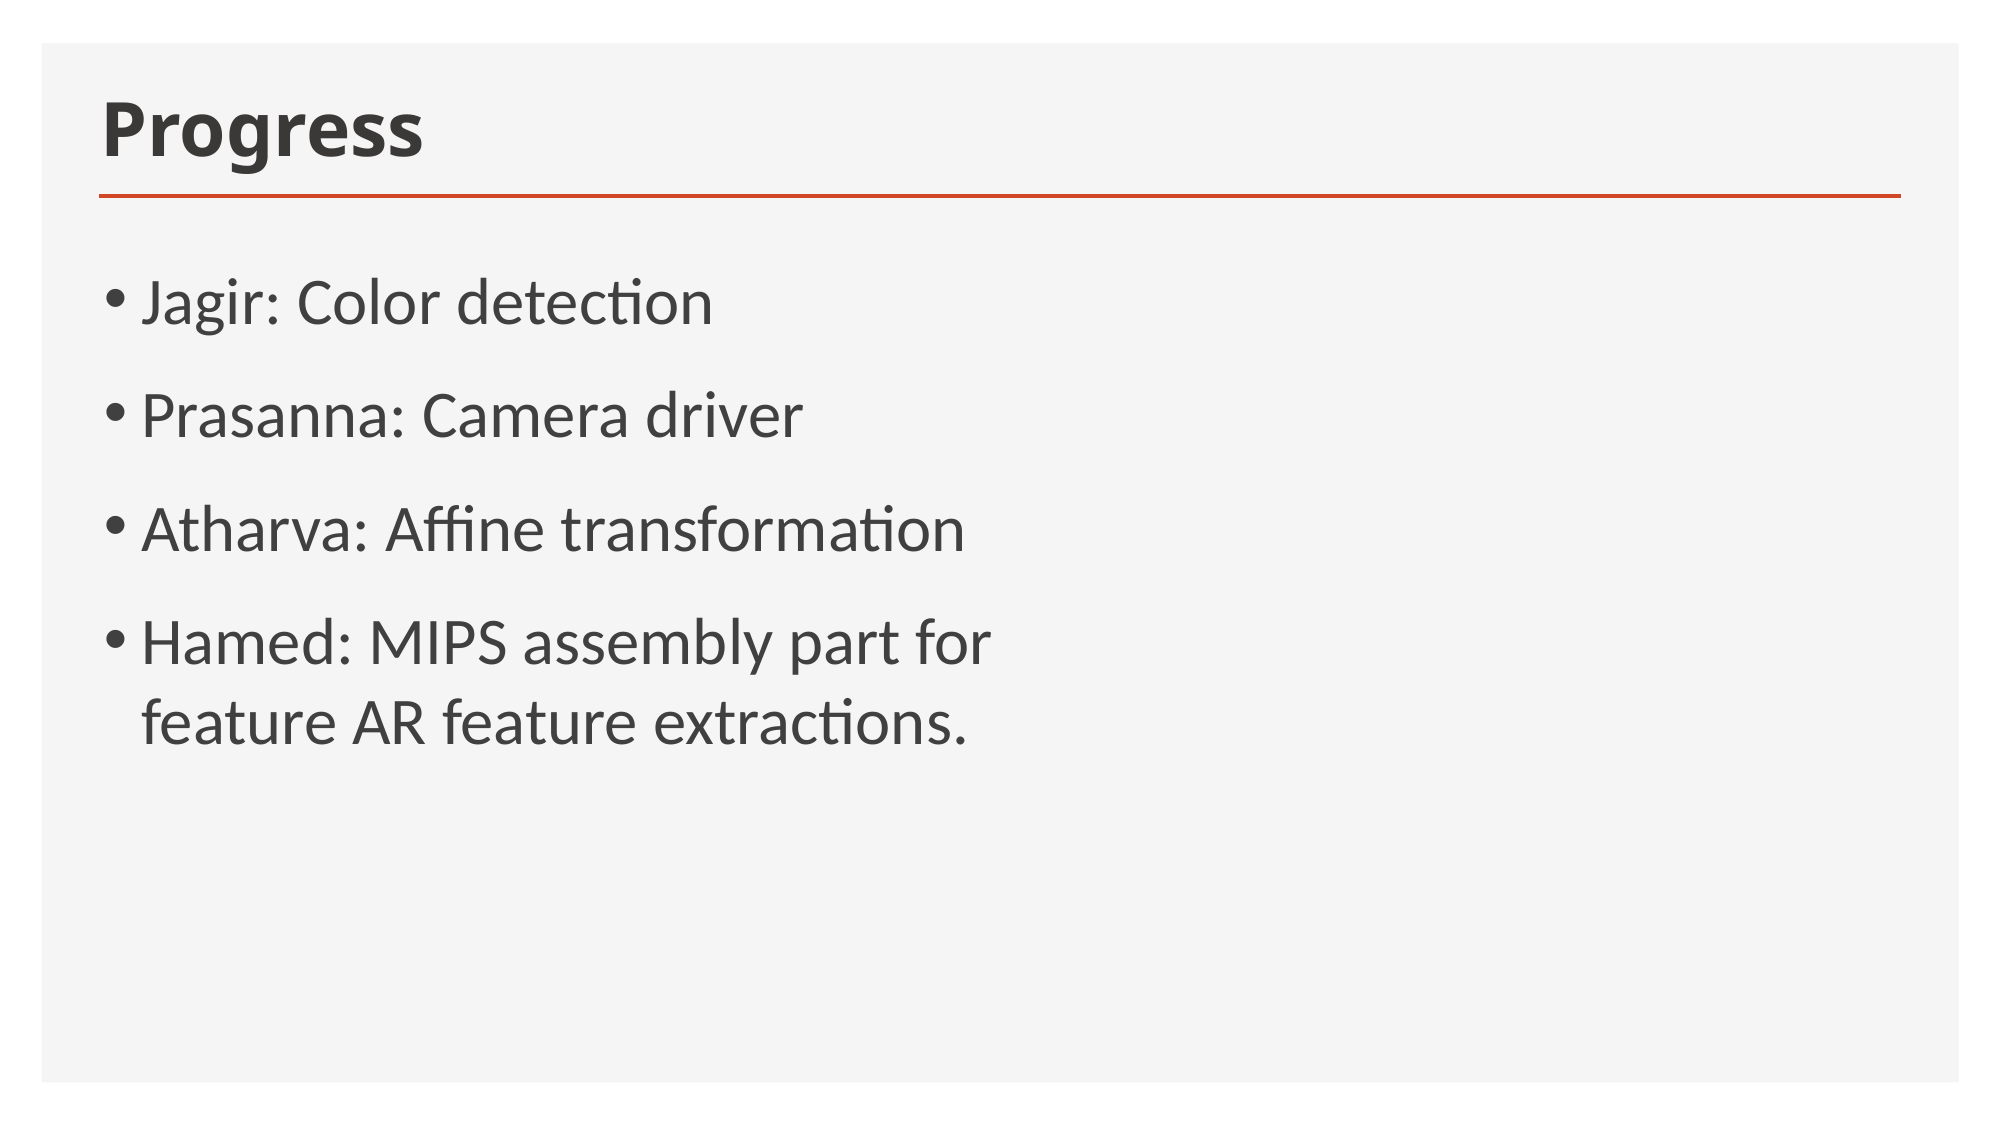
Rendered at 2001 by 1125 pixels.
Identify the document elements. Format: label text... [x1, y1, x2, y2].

text_box Jagir: Color detection Prasanna: Camera driver Atharva: Affine transformation Hamed: MIPS assembly part for feature AR feature extractions. [88, 250, 1132, 1005]
title Progress [85, 73, 1214, 179]
